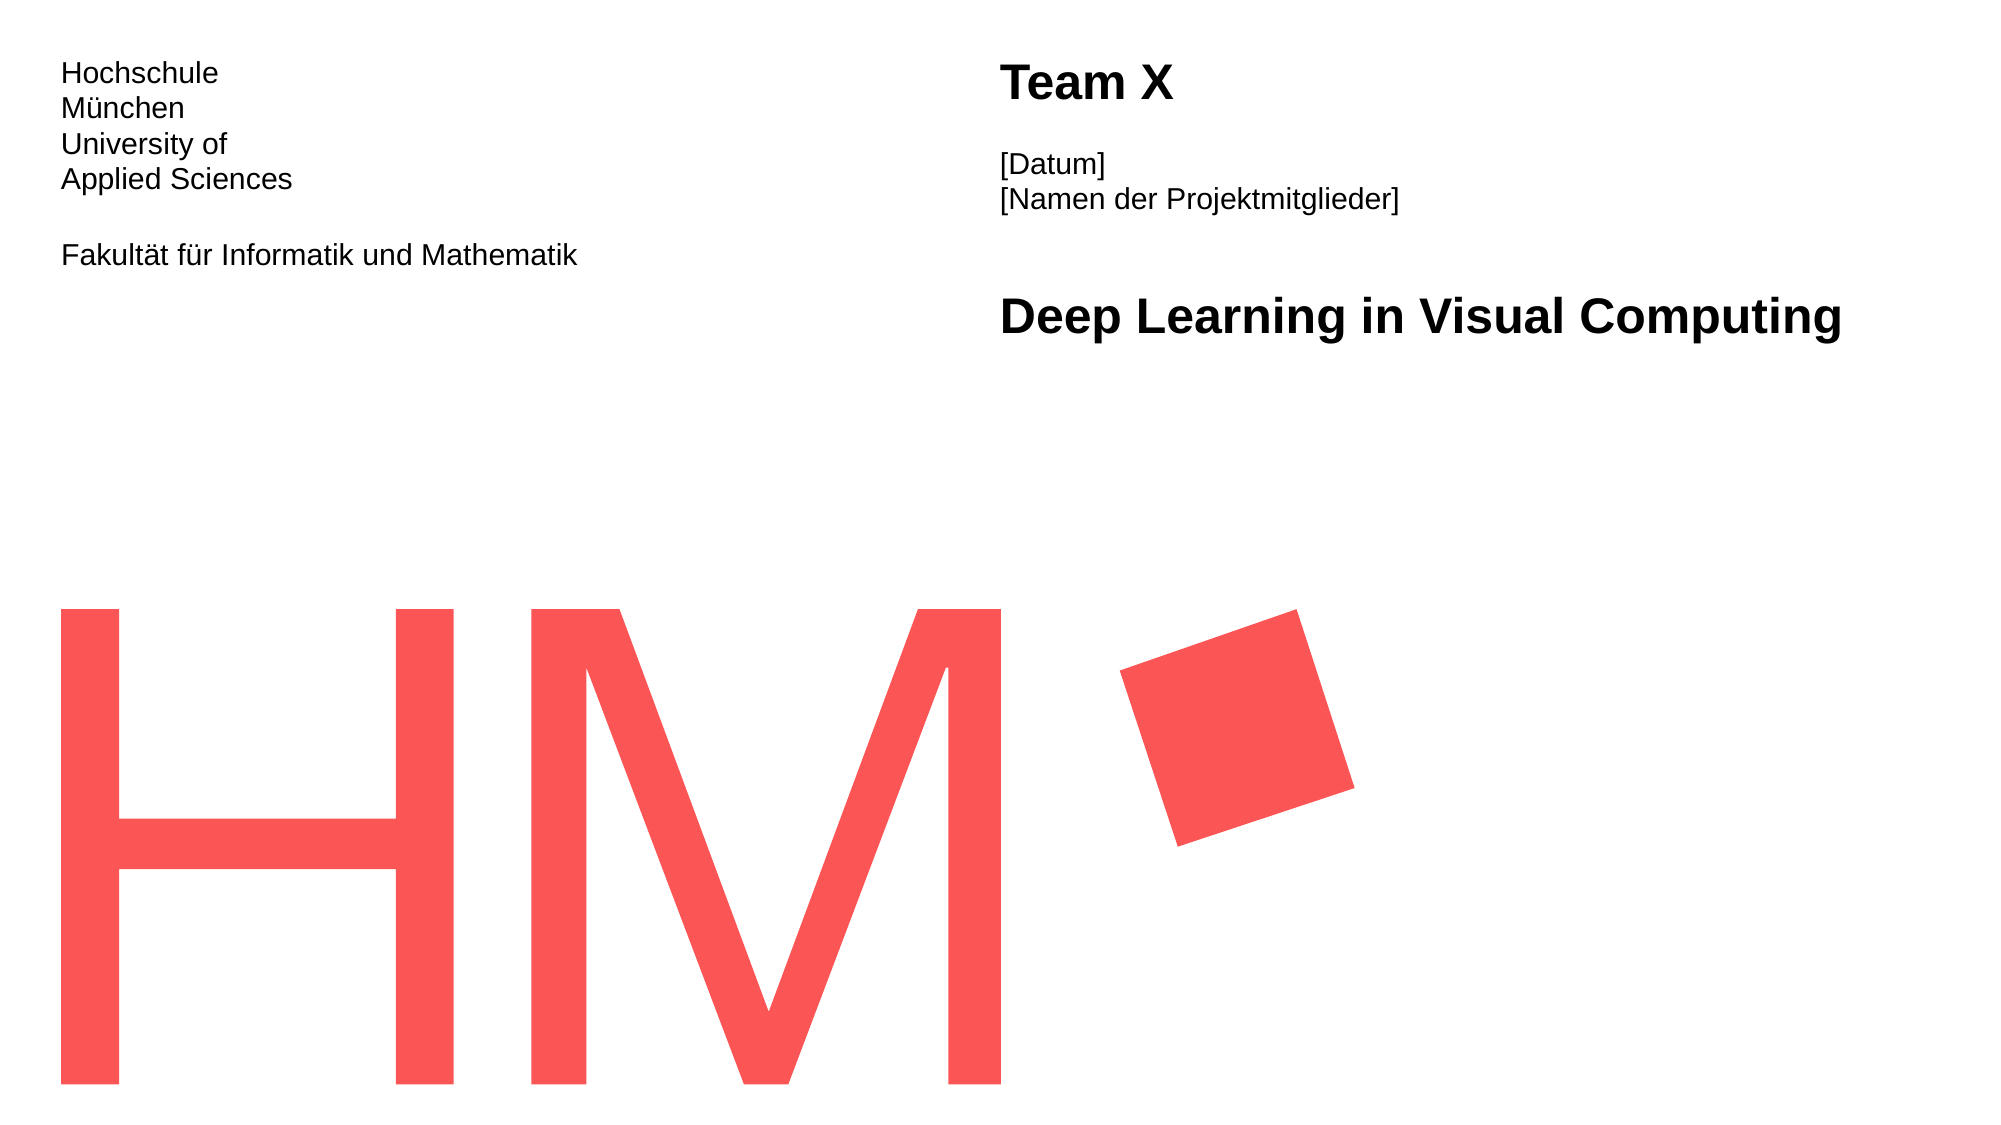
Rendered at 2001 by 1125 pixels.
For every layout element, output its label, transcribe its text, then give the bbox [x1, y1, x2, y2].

title Team X [Datum] [Namen der Projektmitglieder] Deep Learning in Visual Computing [999, 53, 1939, 508]
subtitle Fakultät für Informatik und Mathematik [60, 229, 941, 508]
